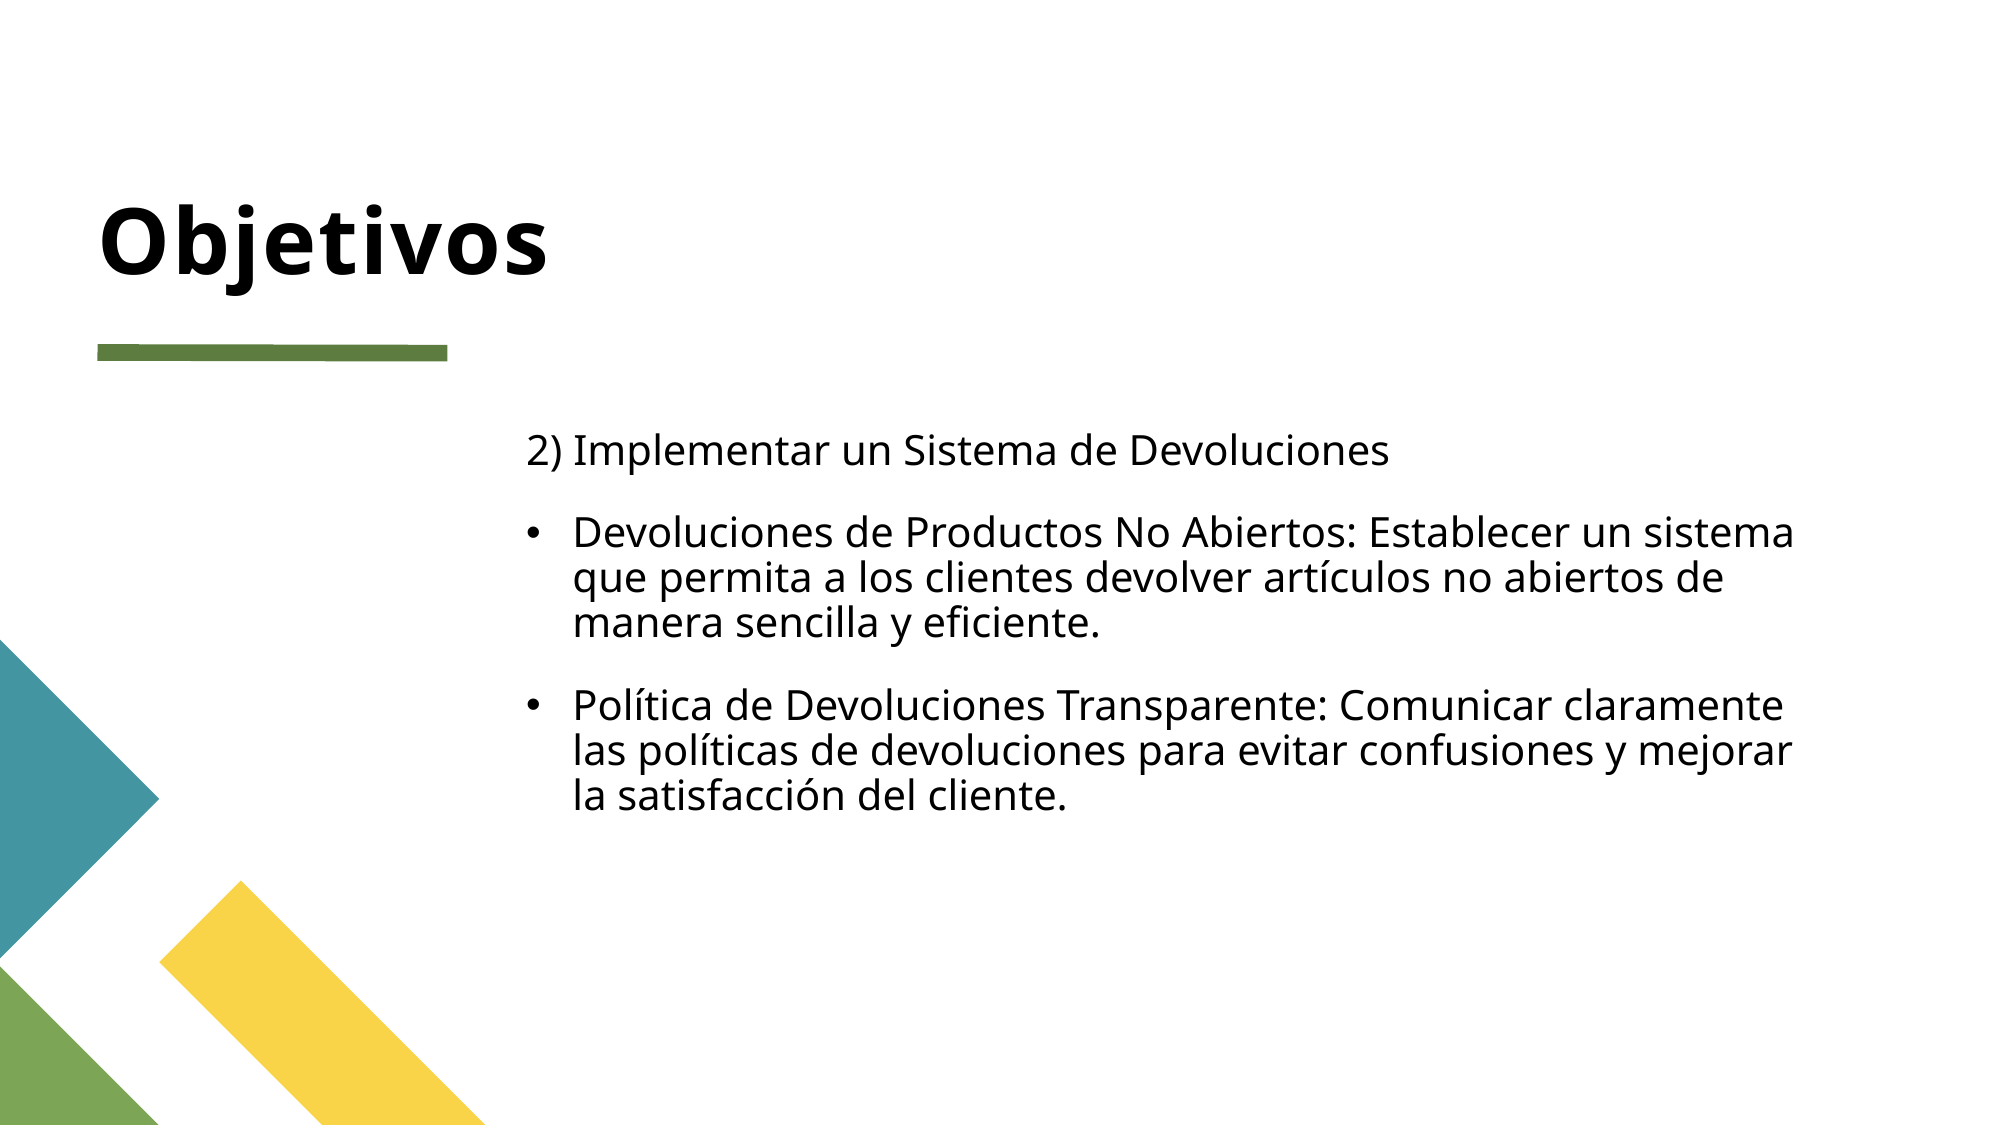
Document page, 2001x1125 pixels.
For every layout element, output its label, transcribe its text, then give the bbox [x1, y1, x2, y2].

title Objetivos [97, 16, 1882, 293]
list 2) Implementar un Sistema de Devoluciones Devoluciones de Productos No Abiertos: Establecer un sistema que permita a los clientes devolver artículos no abiertos de manera sencilla y eficiente. Política de Devoluciones Transparente: Comunicar claramente las políticas de devoluciones para evitar confusiones y mejorar la satisfacción del cliente. [526, 391, 1808, 1001]
